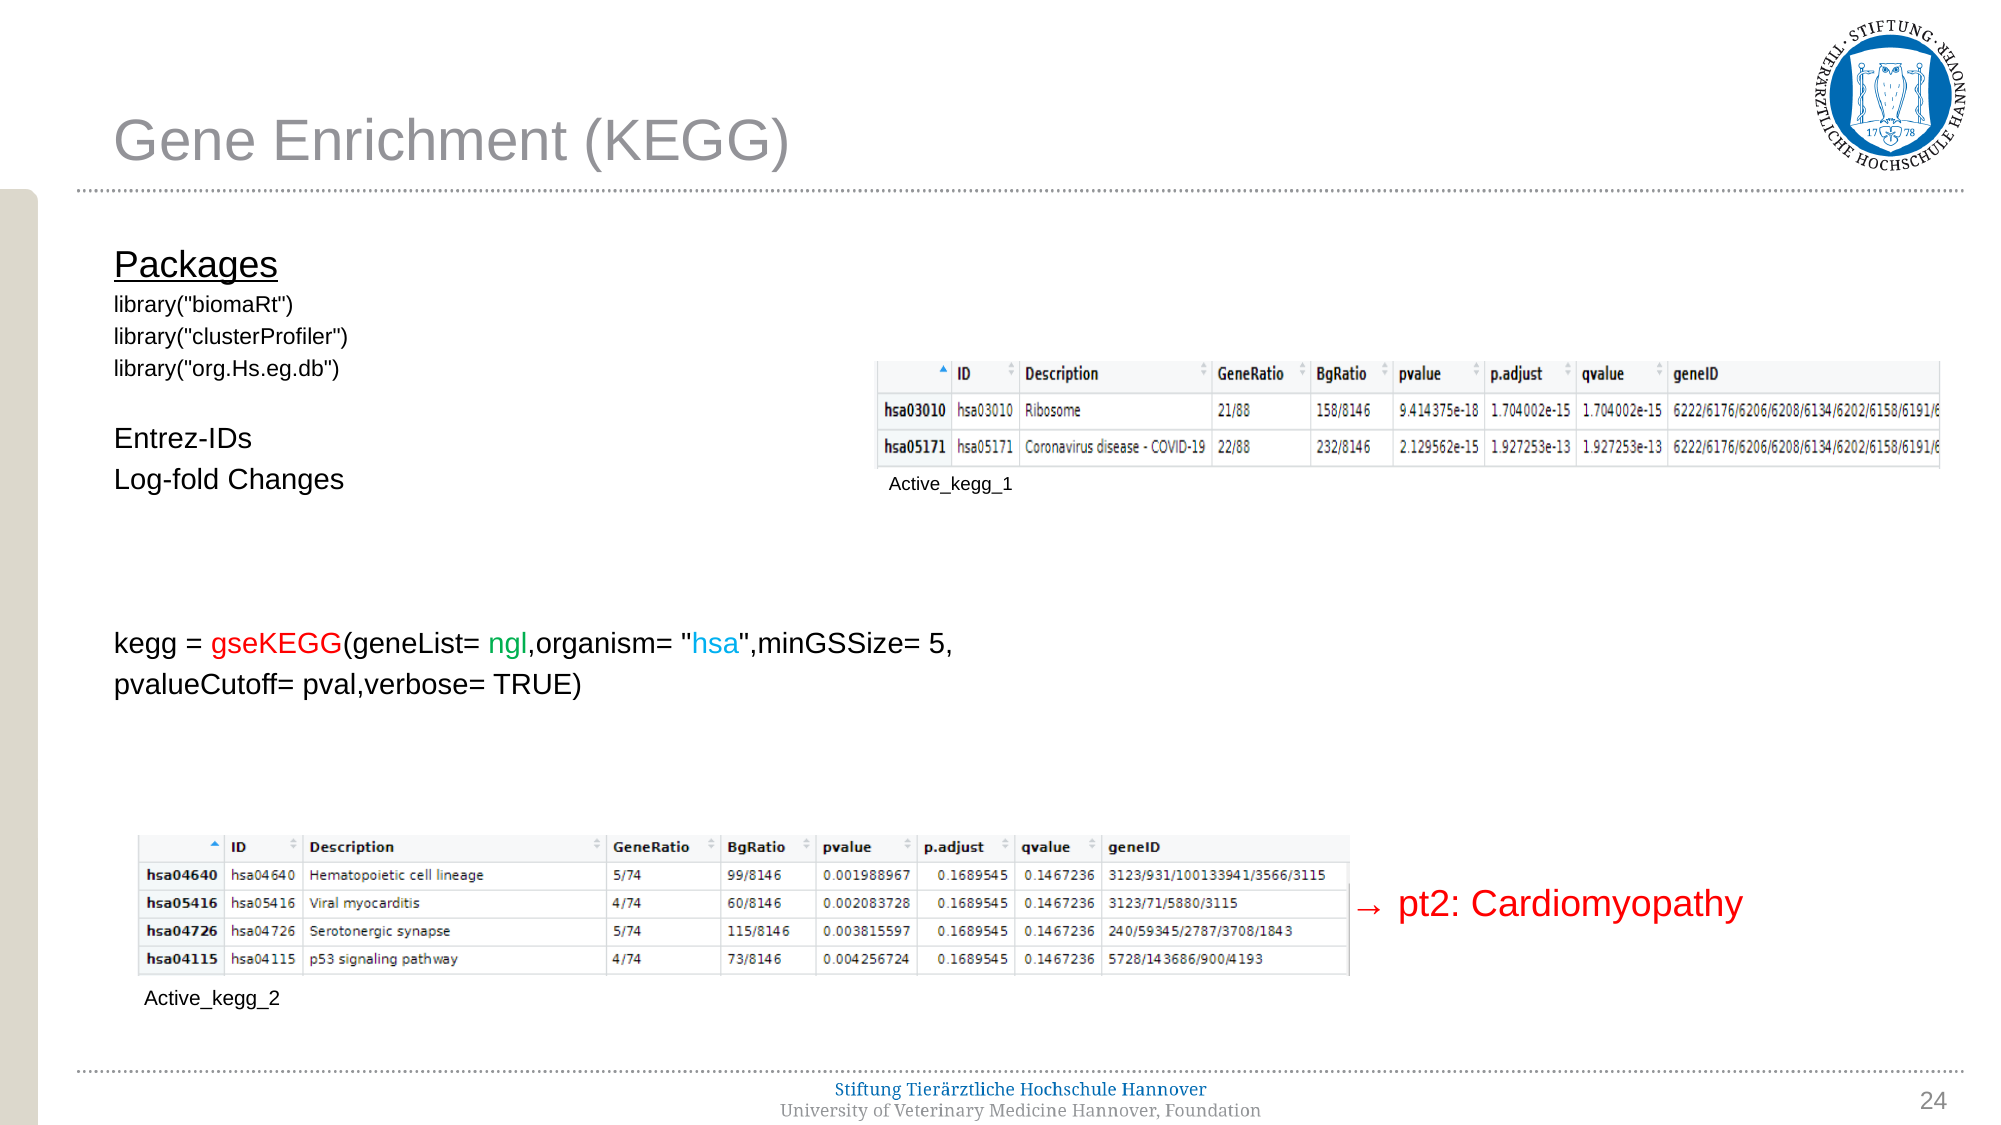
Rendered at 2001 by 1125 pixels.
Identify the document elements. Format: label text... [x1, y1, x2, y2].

picture [0, 0, 2001, 1125]
text_box Active_kegg_1 [874, 476, 1324, 502]
list Packages library("biomaRt") library("clusterProfiler") library("org.Hs.eg.db") Entrez-IDs Log-fold Changes kegg = gseKEGG(geneList= ngl,organism= "hsa",minGSSize= 5, pvalueCutoff= pval,verbose= TRUE) [114, 239, 1945, 795]
list Gene Enrichment (KEGG) [114, 90, 1709, 185]
text_box → pt2: Cardiomyopathy [1354, 871, 1786, 932]
slide_number 24 [1496, 1069, 1963, 1125]
text_box Active_kegg_2 [129, 977, 580, 1018]
